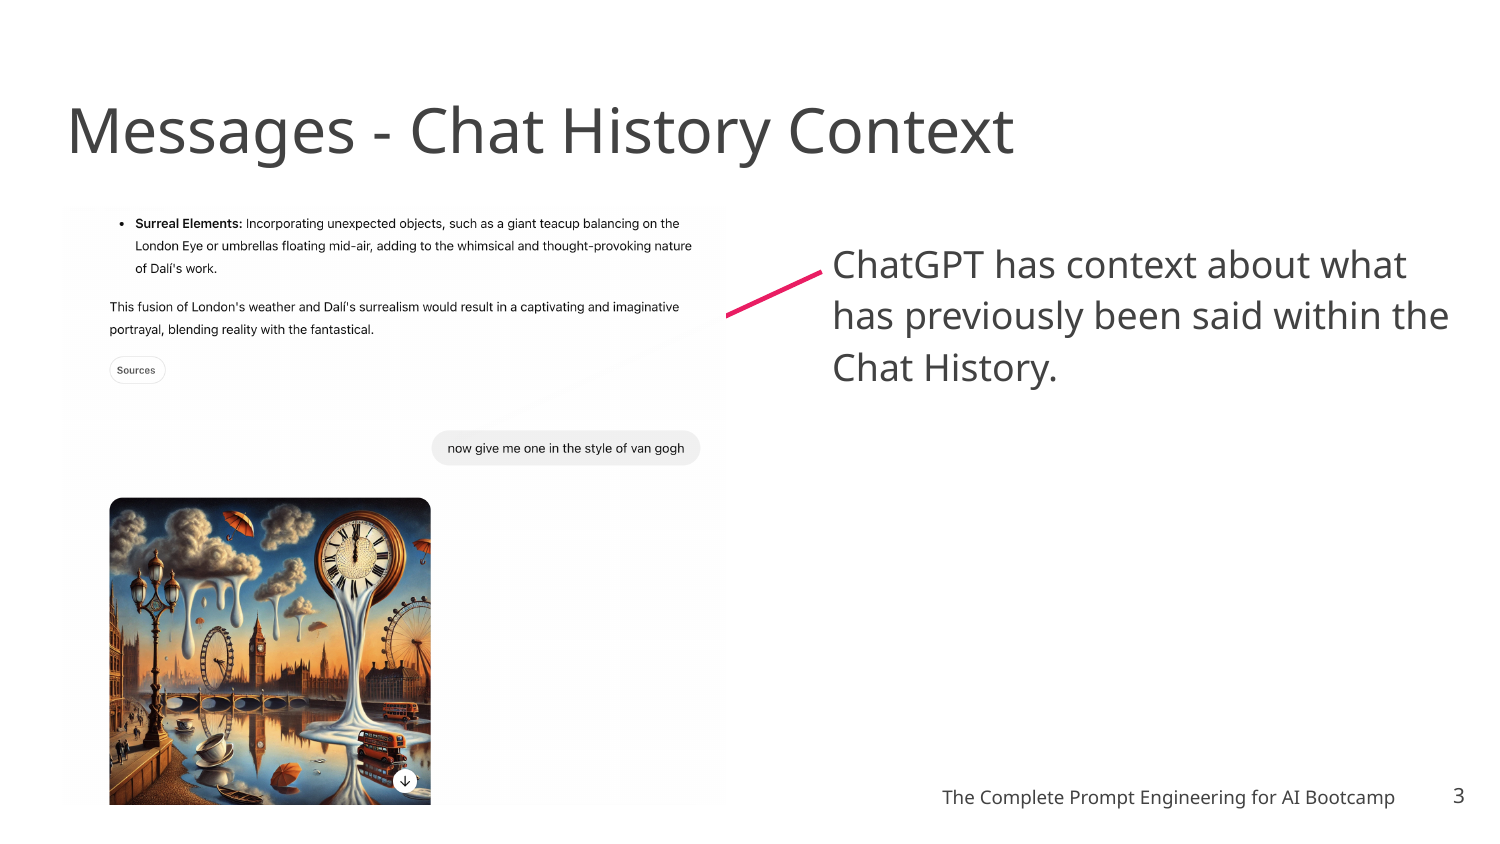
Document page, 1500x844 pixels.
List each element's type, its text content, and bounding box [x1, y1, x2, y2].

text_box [731, 271, 822, 444]
slide_number ‹#› [1389, 764, 1480, 830]
picture [62, 206, 726, 805]
list ChatGPT has context about what has previously been said within the Chat History. [817, 218, 1480, 728]
title Messages - Chat History Context [51, 61, 1449, 182]
